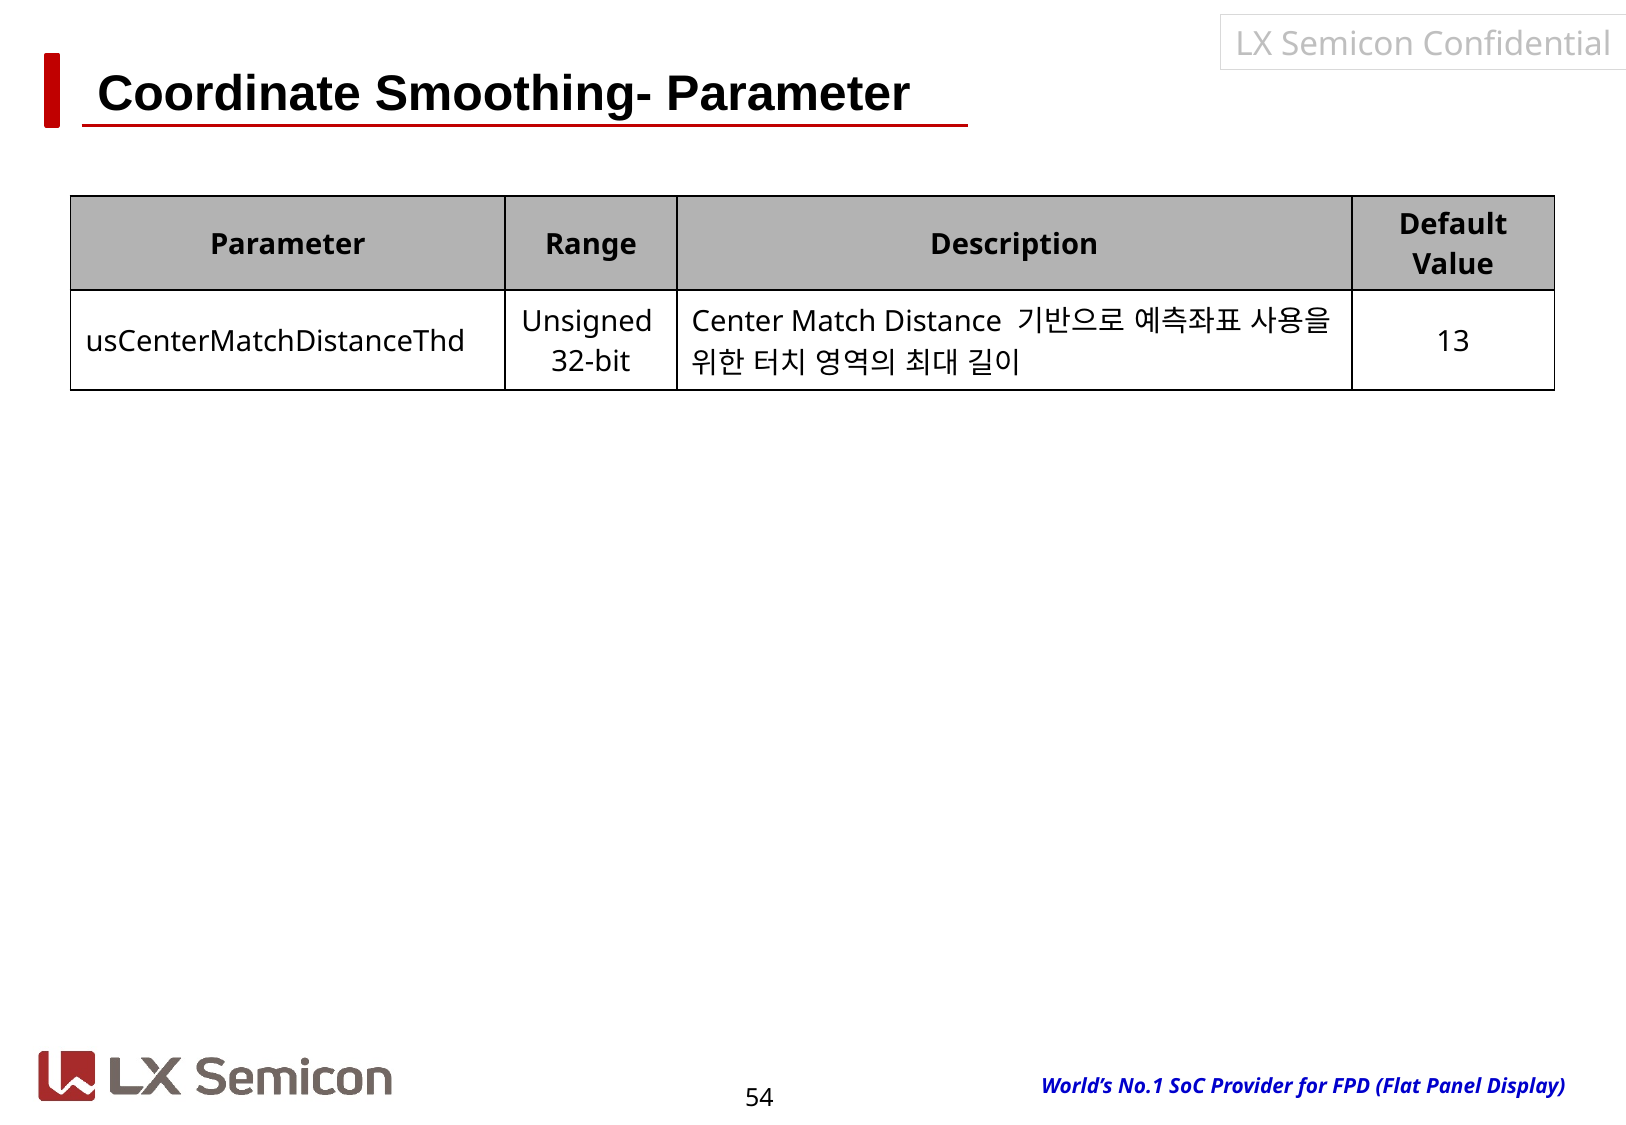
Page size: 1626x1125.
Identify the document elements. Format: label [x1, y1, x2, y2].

table_cell [1353, 291, 1554, 389]
table_header [1353, 197, 1554, 289]
picture [32, 1046, 398, 1106]
table_cell [678, 291, 1351, 389]
table_cell [506, 291, 676, 389]
title [82, 42, 1546, 139]
table_cell [71, 291, 504, 389]
table_header [71, 197, 504, 289]
table_header [506, 197, 676, 289]
table_header [678, 197, 1351, 289]
